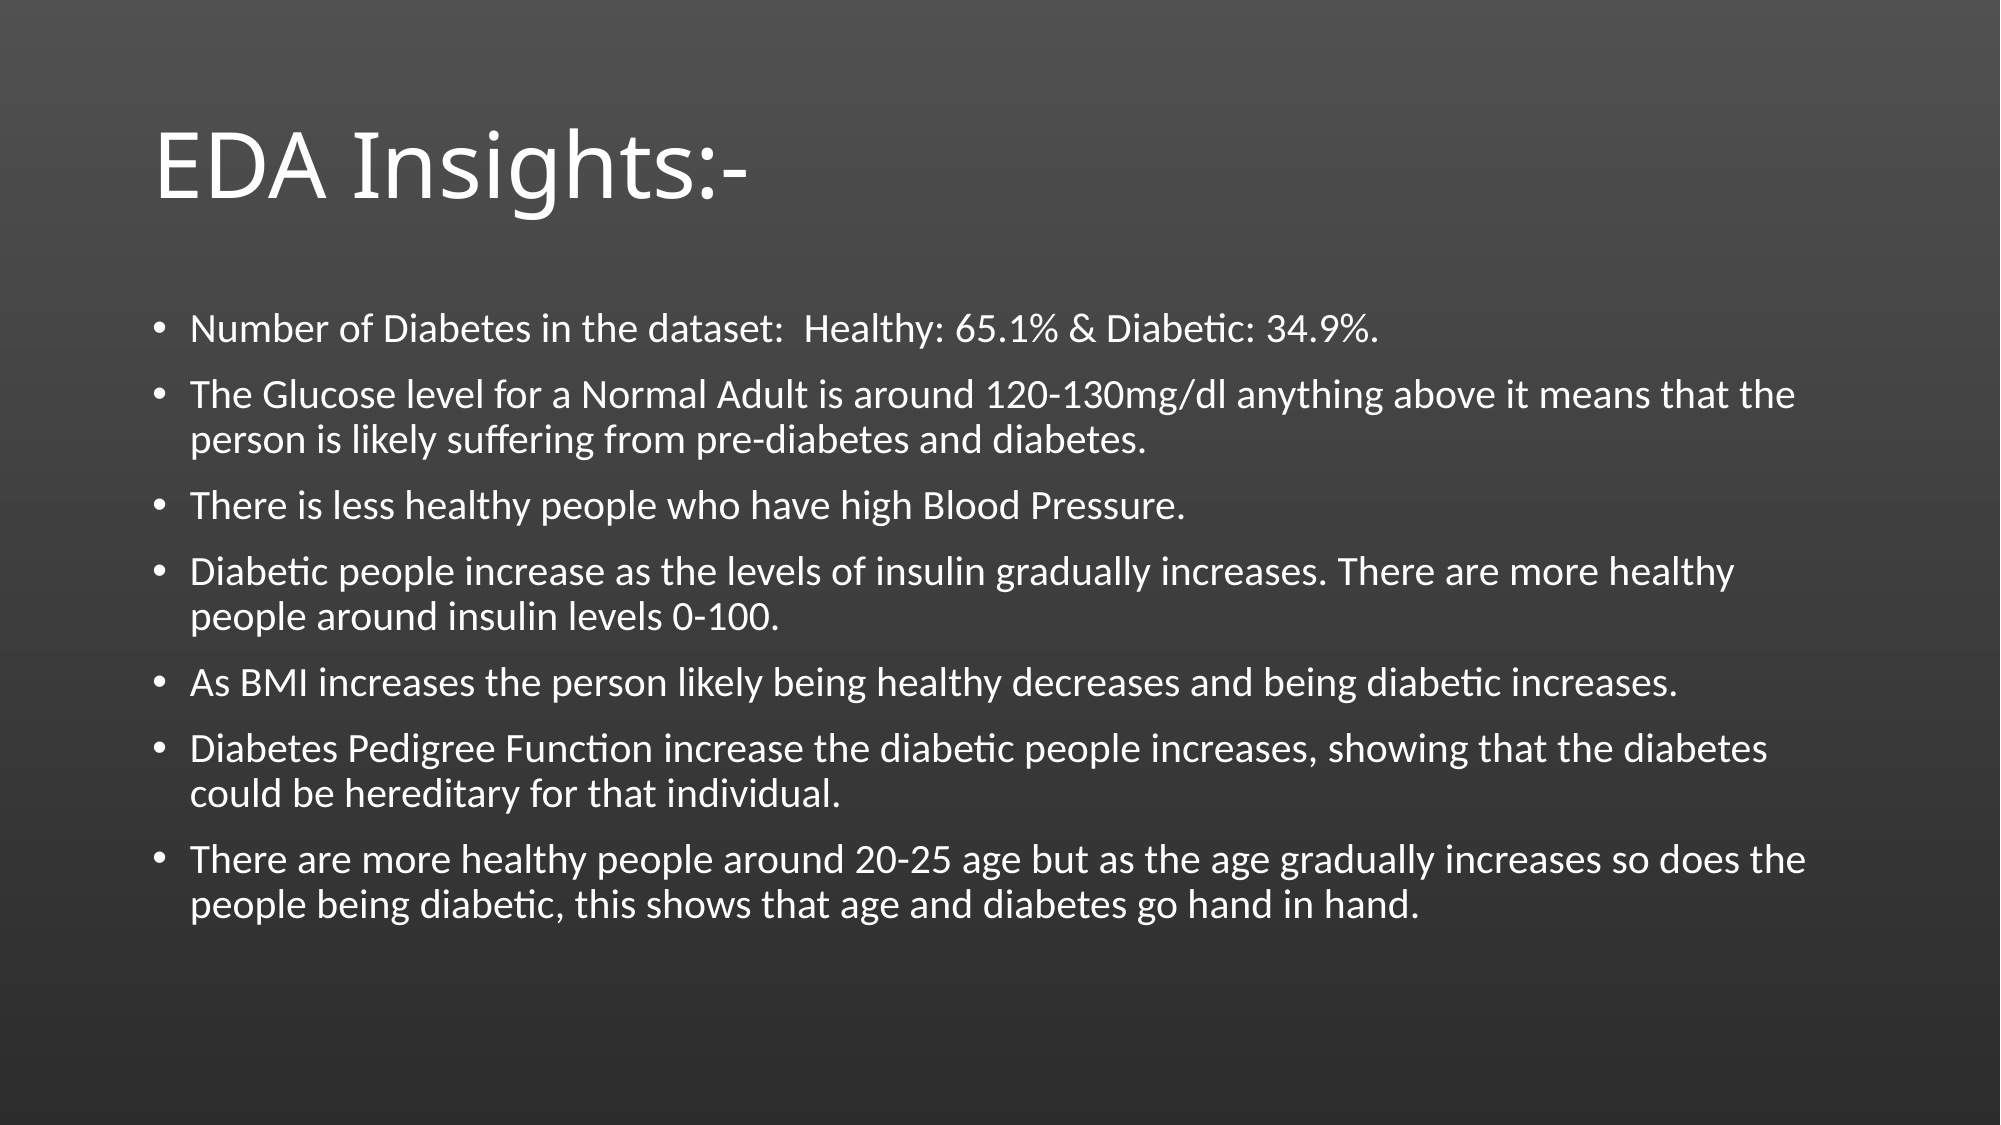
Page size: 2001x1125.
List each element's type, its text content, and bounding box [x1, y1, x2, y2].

title EDA Insights:- [137, 59, 1863, 278]
list Number of Diabetes in the dataset: Healthy: 65.1% & Diabetic: 34.9%. The Glucose level for a Normal Adult is around 120-130mg/dl anything above it means that the person is likely suffering from pre-diabetes and diabetes. There is less healthy people who have high Blood Pressure. Diabetic people increase as the levels of insulin gradually increases. There are more healthy people around insulin levels 0-100. As BMI increases the person likely being healthy decreases and being diabetic increases. Diabetes Pedigree Function increase the diabetic people increases, showing that the diabetes could be hereditary for that individual. There are more healthy people around 20-25 age but as the age gradually increases so does the people being diabetic, this shows that age and diabetes go hand in hand. [137, 299, 1863, 1014]
